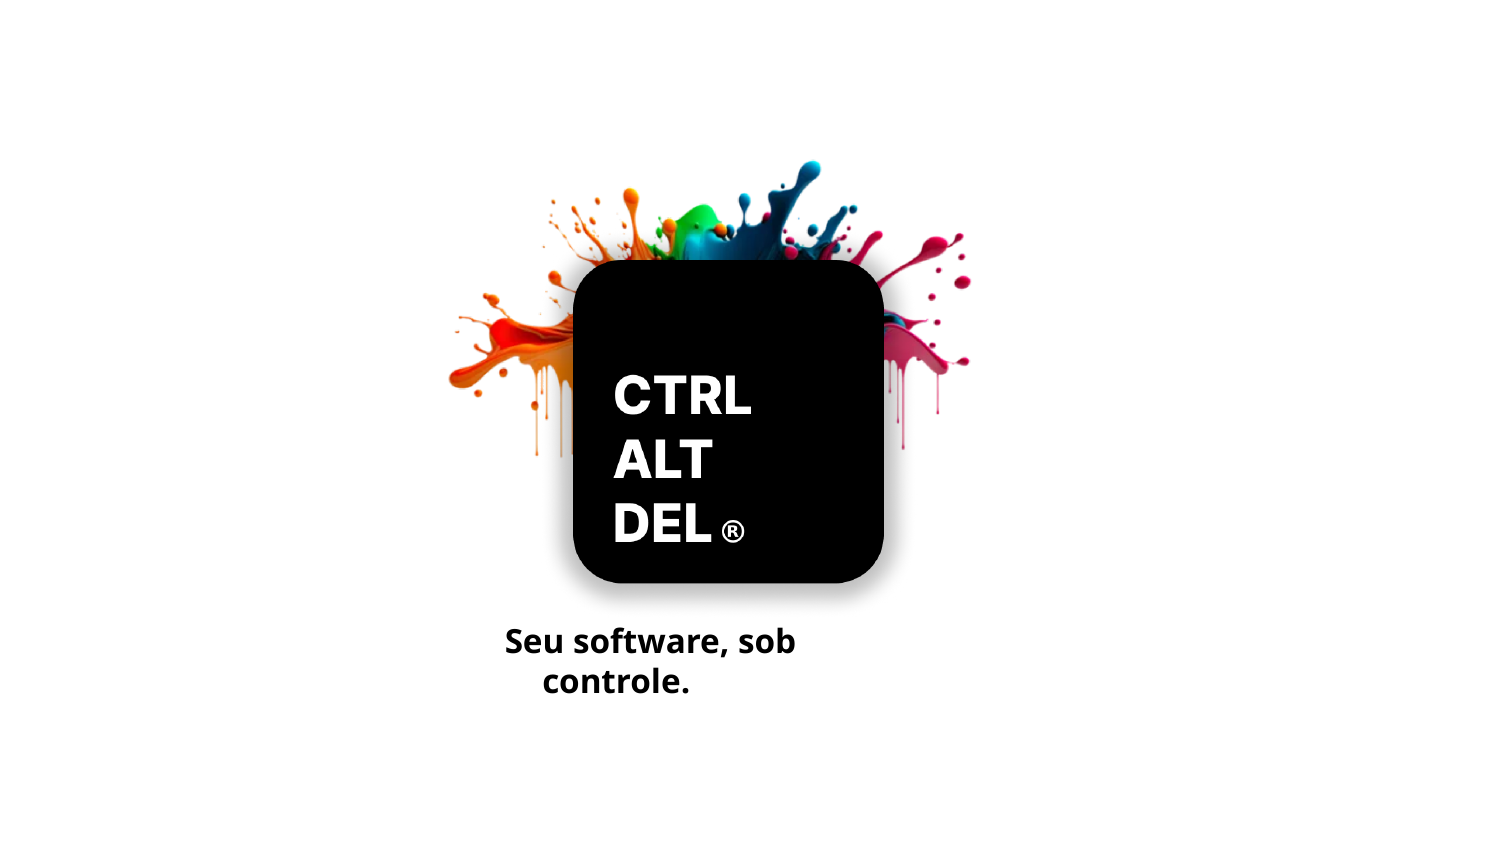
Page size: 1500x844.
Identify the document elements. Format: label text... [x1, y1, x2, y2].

subtitle Seu software, sob controle. [504, 628, 949, 675]
picture [419, 113, 1001, 620]
